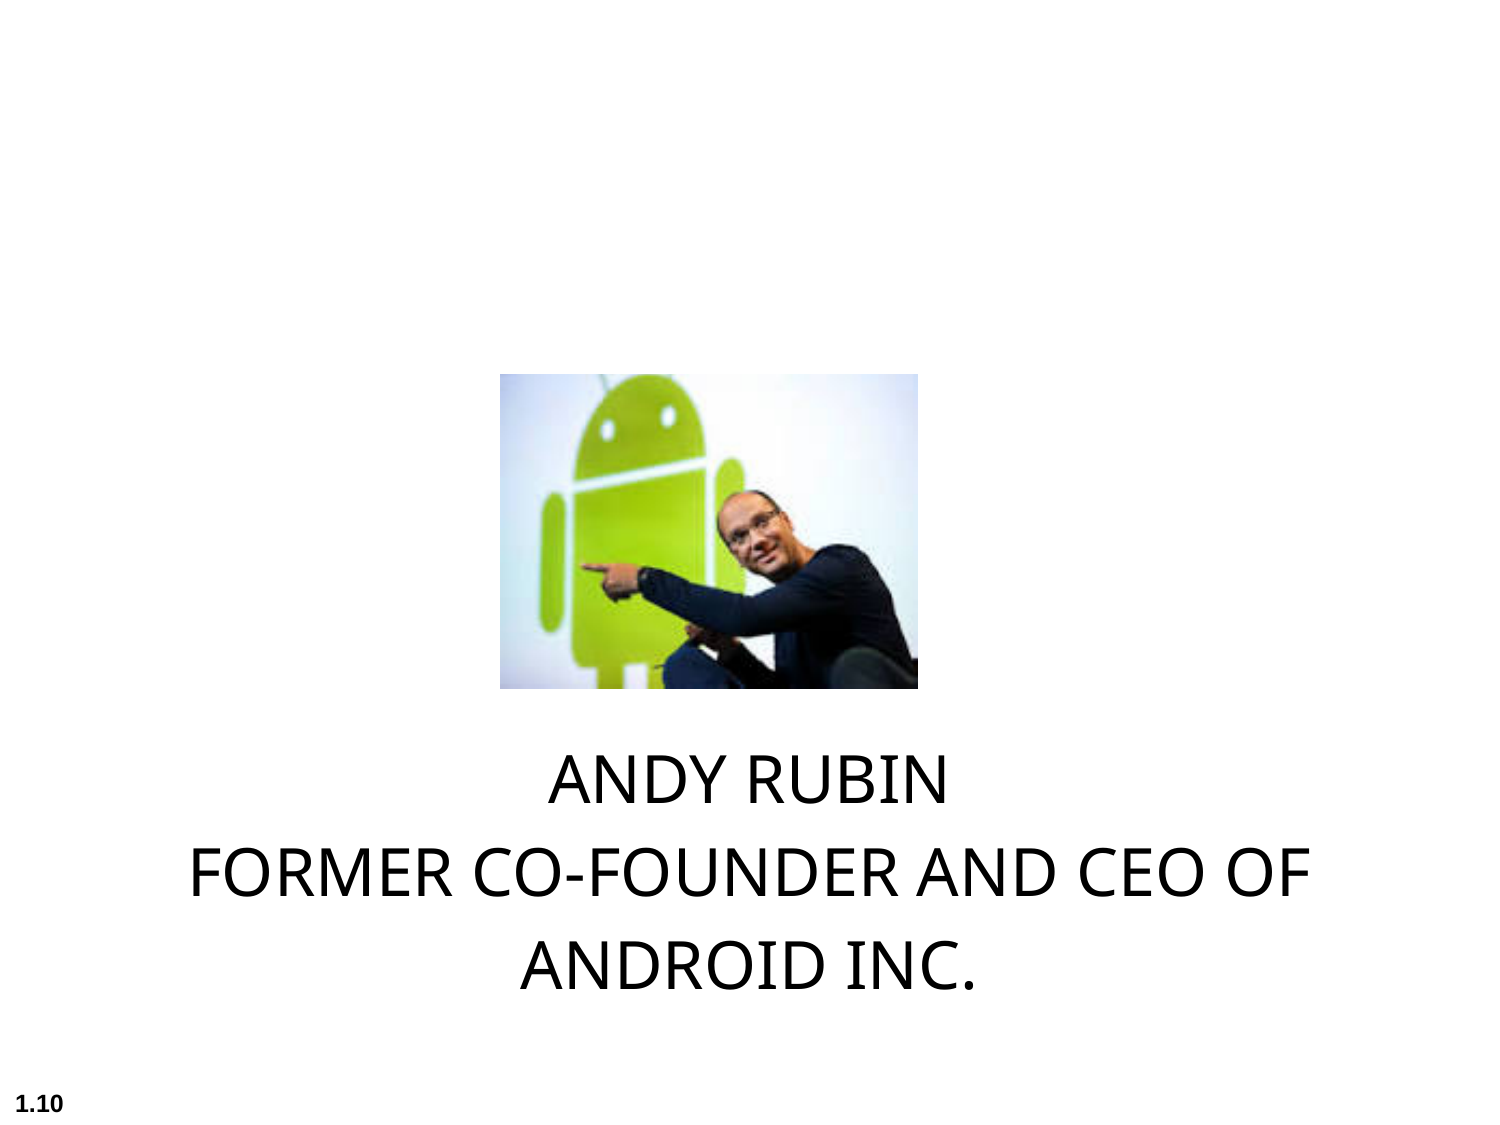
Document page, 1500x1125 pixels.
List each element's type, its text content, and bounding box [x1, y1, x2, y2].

slide_number 1.10 [0, 1049, 313, 1125]
list ANDY RUBIN FORMER CO-FOUNDER AND CEO OF ANDROID INC. [75, 262, 1425, 1005]
picture [499, 374, 918, 690]
